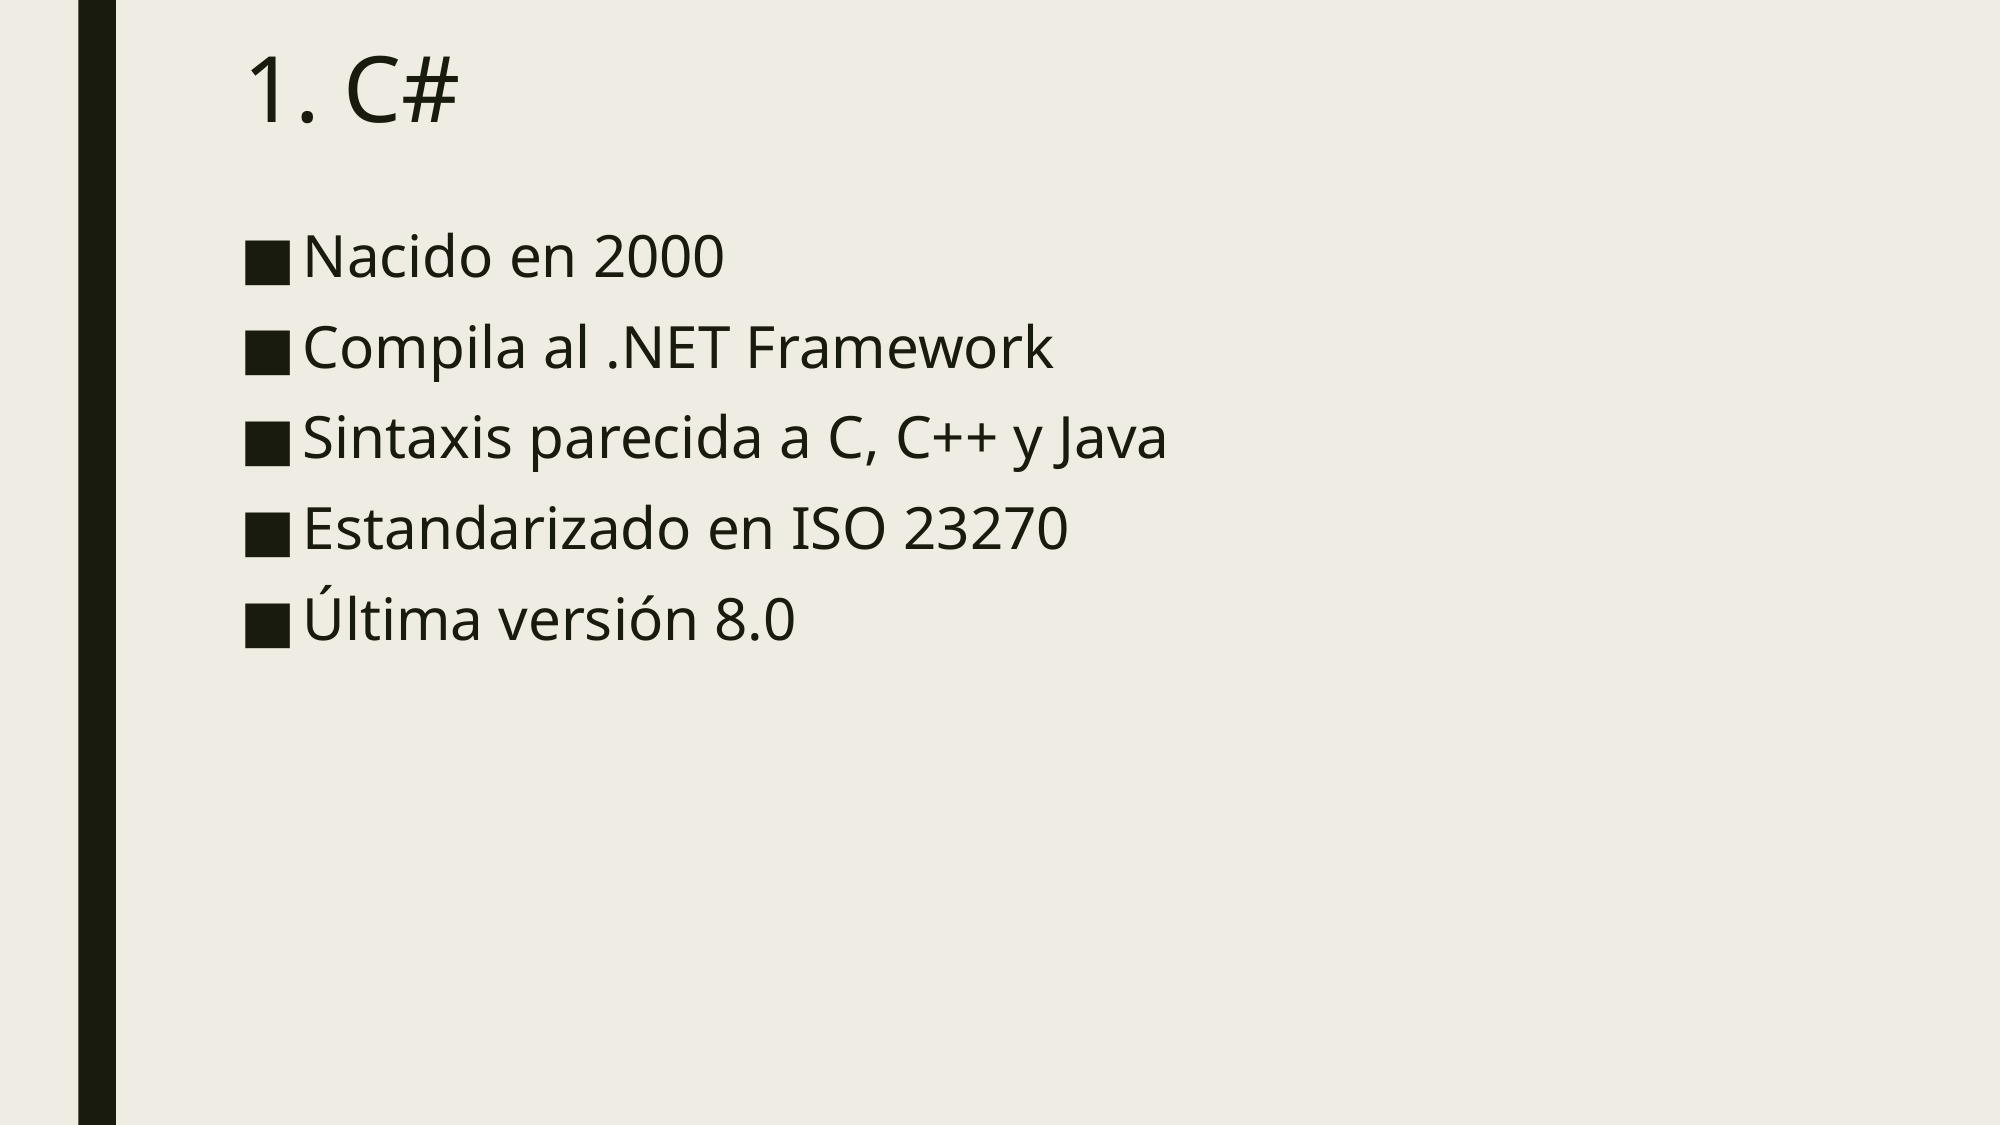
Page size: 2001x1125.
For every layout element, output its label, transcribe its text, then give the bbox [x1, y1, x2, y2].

title 1. C# [228, 37, 1804, 206]
list Nacido en 2000 Compila al .NET Framework Sintaxis parecida a C, C++ y Java Estandarizado en ISO 23270 Última versión 8.0 [225, 217, 1800, 963]
